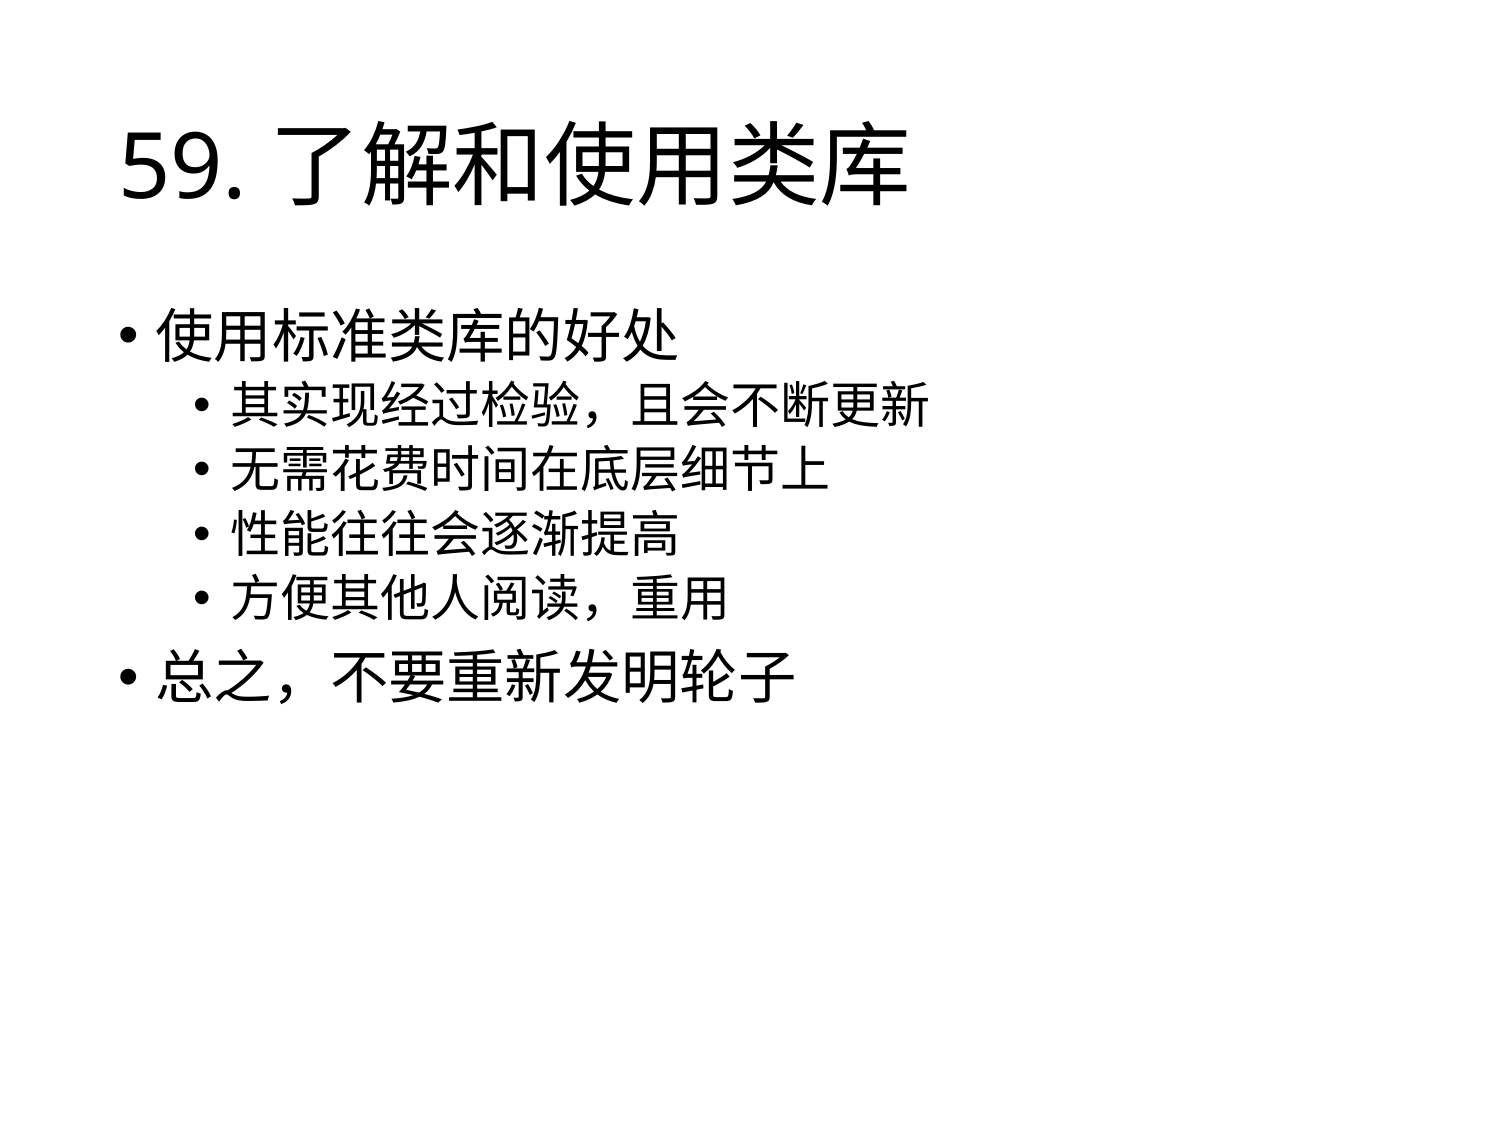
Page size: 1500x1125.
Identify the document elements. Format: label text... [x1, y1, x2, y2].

list 使用标准类库的好处 其实现经过检验，且会不断更新 无需花费时间在底层细节上 性能往往会逐渐提高 方便其他人阅读，重用 总之，不要重新发明轮子 [103, 299, 1397, 1014]
title 59.了解和使用类库 [103, 59, 1397, 278]
